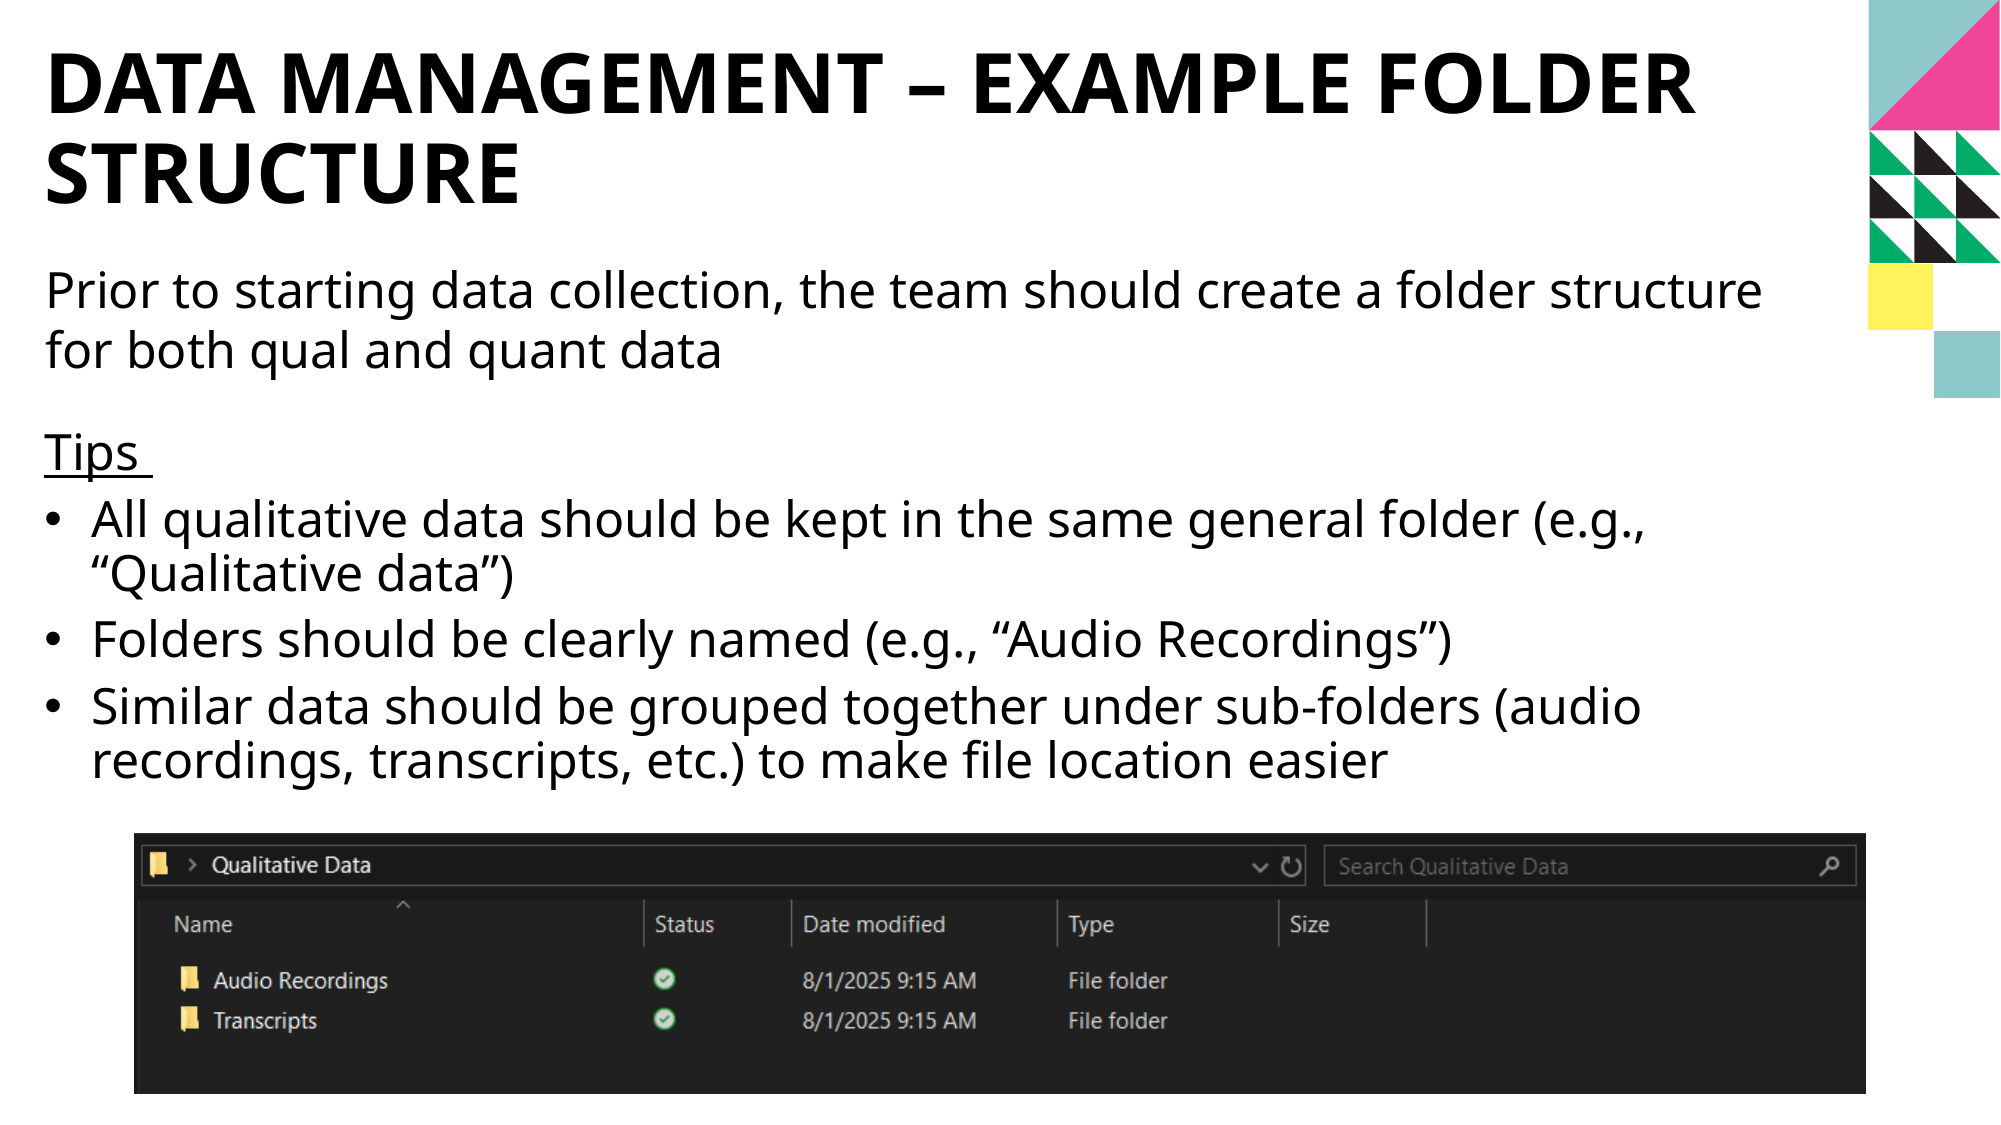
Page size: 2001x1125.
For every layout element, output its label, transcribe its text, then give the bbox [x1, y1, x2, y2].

picture [134, 833, 1866, 1094]
text_box Tips All qualitative data should be kept in the same general folder (e.g., “Qualitative data”) Folders should be clearly named (e.g., “Audio Recordings”) Similar data should be grouped together under sub-folders (audio recordings, transcripts, etc.) to make file location easier [29, 420, 1853, 797]
text_box Prior to starting data collection, the team should create a folder structure for both qual and quant data [30, 250, 1817, 386]
title Data Management – Example folder structure [29, 31, 1760, 230]
